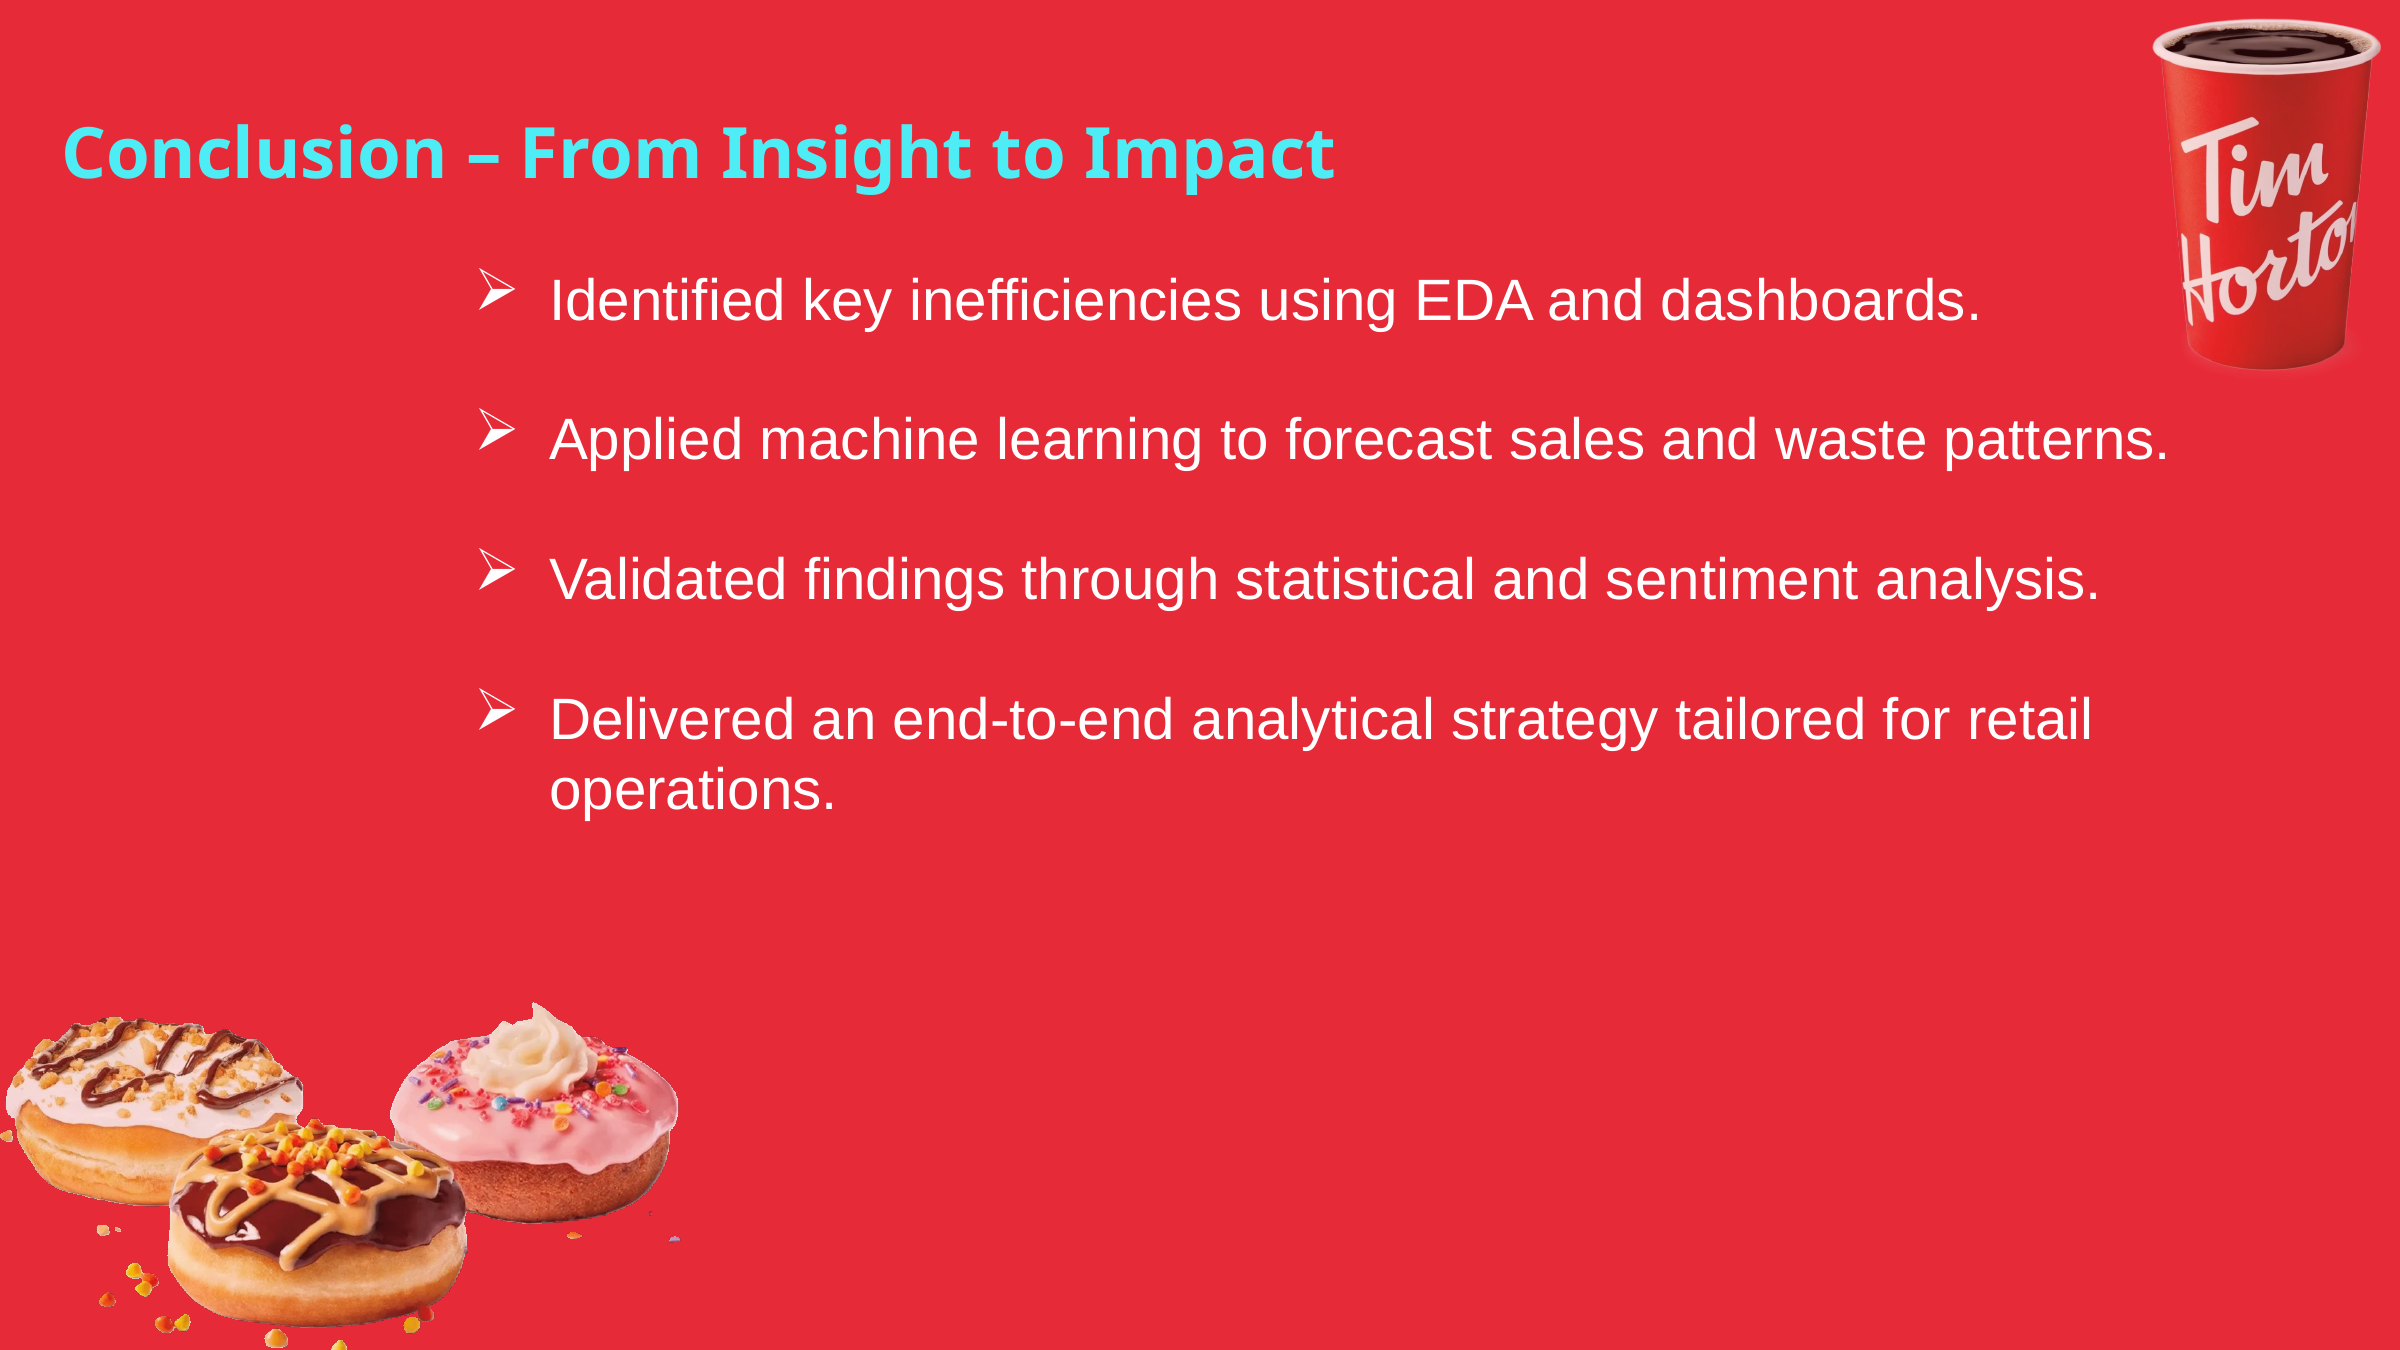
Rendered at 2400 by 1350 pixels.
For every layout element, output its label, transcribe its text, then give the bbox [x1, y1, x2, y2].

text_box Identified key inefficiencies using EDA and dashboards. Applied machine learning to forecast sales and waste patterns. Validated findings through statistical and sentiment analysis. Delivered an end-to-end analytical strategy tailored for retail operations. [459, 254, 2199, 829]
picture [2012, 0, 2400, 447]
text_box Conclusion – From Insight to Impact [61, 103, 1200, 193]
picture [0, 993, 685, 1350]
